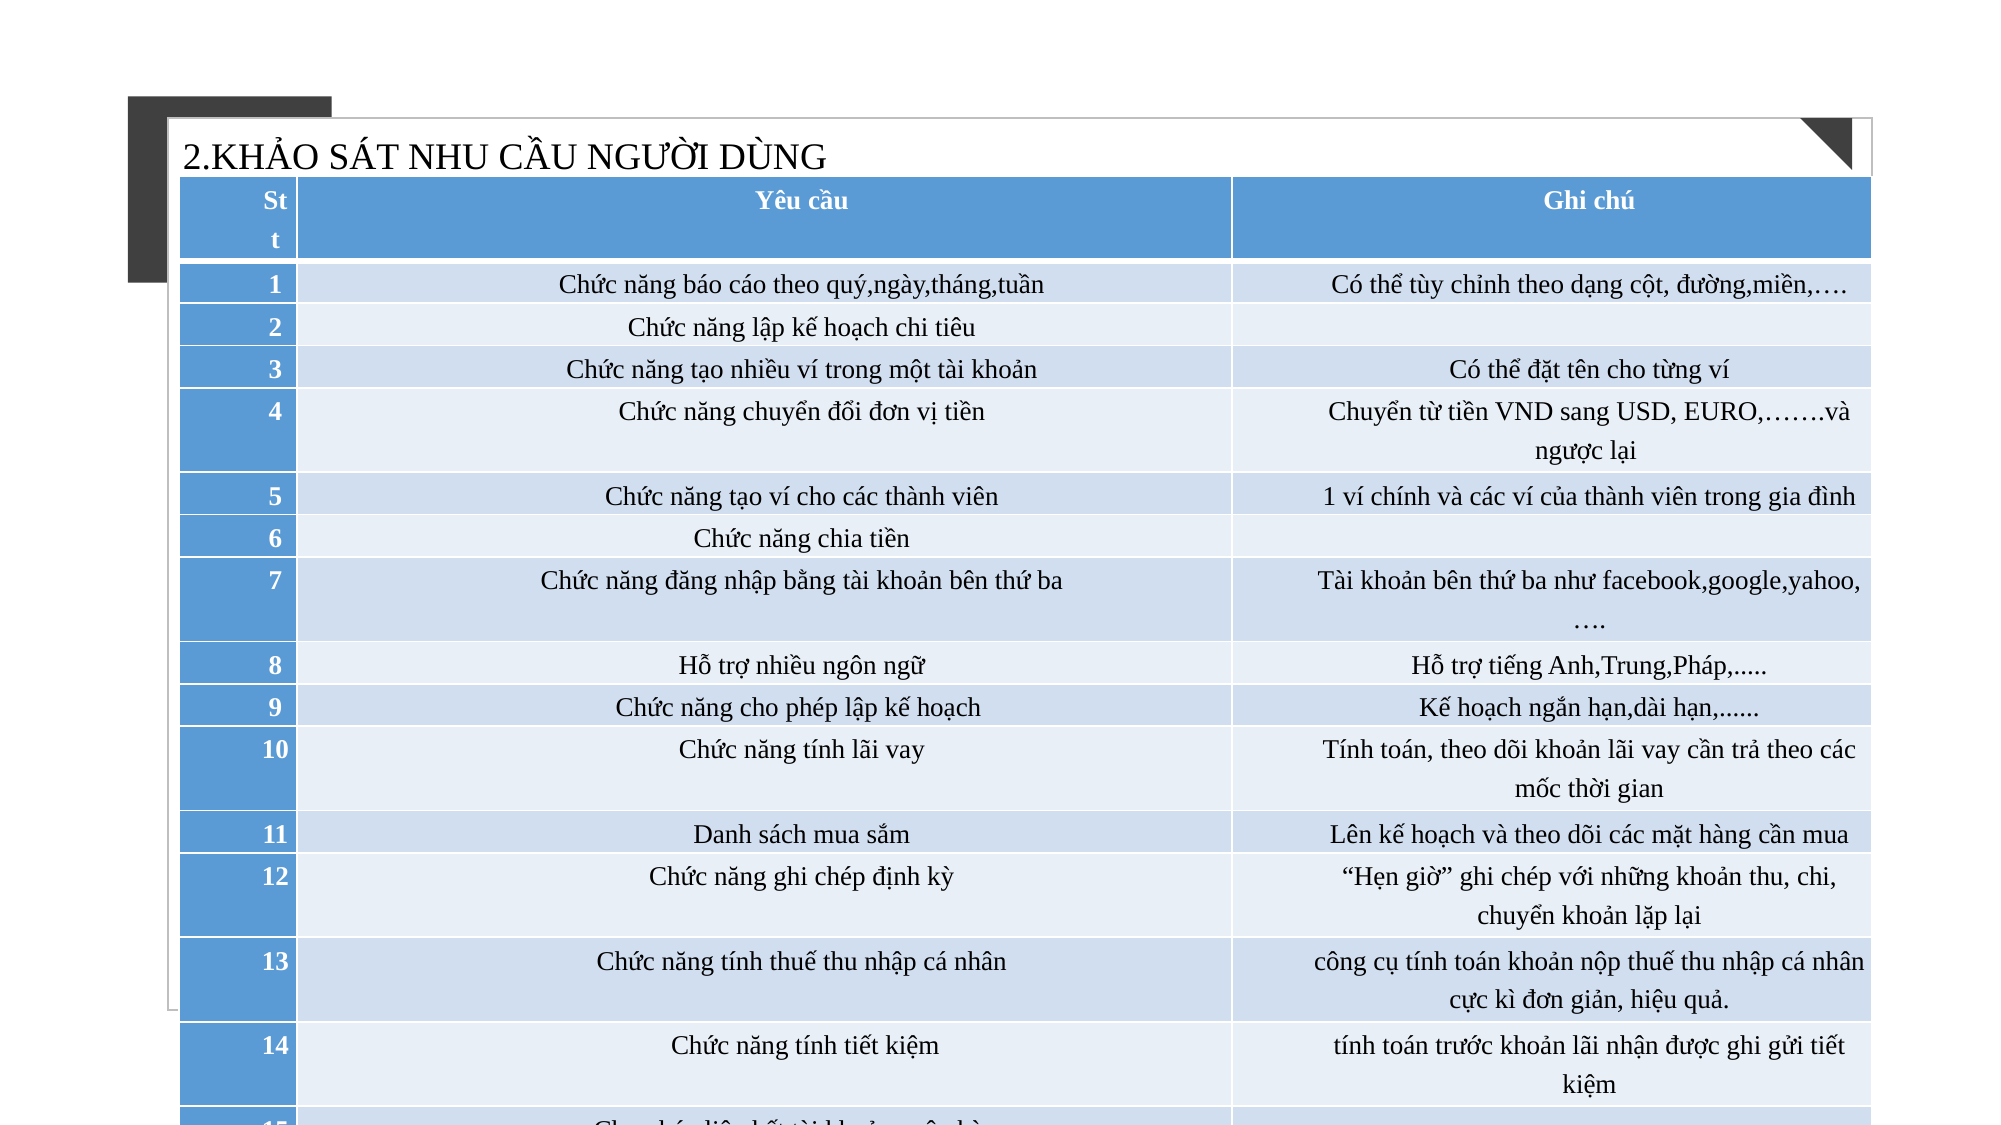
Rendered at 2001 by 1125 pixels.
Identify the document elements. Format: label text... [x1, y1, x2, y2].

table_cell [1233, 1107, 1871, 1125]
table_cell Chức năng chuyển đổi đơn vị tiền [298, 389, 1231, 471]
table_cell Hỗ trợ nhiều ngôn ngữ [298, 642, 1231, 683]
table_cell công cụ tính toán khoản nộp thuế thu nhập cá nhân cực kì đơn giản, hiệu quả. [1233, 938, 1871, 1021]
text_box [167, 117, 1873, 1011]
table_cell 12 [180, 854, 296, 936]
table_cell 6 [180, 515, 296, 556]
table_cell Chức năng tạo nhiều ví trong một tài khoản [298, 346, 1231, 387]
text_box [1797, 117, 1854, 173]
table_cell 4 [180, 389, 296, 471]
table_cell 5 [180, 473, 296, 514]
table_cell Danh sách mua sắm [298, 811, 1231, 852]
table_cell 1 ví chính và các ví của thành viên trong gia đình [1233, 473, 1871, 514]
table_cell Kế hoạch ngắn hạn,dài hạn,...... [1233, 685, 1871, 725]
table_cell 14 [180, 1023, 296, 1105]
table_cell Chức năng tính lãi vay [298, 727, 1231, 810]
table_cell Chức năng chia tiền [298, 515, 1231, 556]
table_cell tính toán trước khoản lãi nhận được ghi gửi tiết kiệm [1233, 1023, 1871, 1105]
table_header Stt [180, 177, 296, 258]
table_cell Chức năng tính tiết kiệm [298, 1023, 1231, 1105]
table_cell 7 [180, 558, 296, 641]
table_cell 15 [180, 1107, 296, 1125]
table_cell 1 [180, 264, 296, 302]
table_cell [1233, 304, 1871, 345]
table_cell Chức năng tính thuế thu nhập cá nhân [298, 938, 1231, 1021]
table_cell Có thể tùy chỉnh theo dạng cột, đường,miền,…. [1233, 264, 1871, 302]
table_cell Chức năng cho phép lập kế hoạch [298, 685, 1231, 725]
table_cell Chức năng tạo ví cho các thành viên [298, 473, 1231, 514]
table_cell 2 [180, 304, 296, 345]
table_cell 13 [180, 938, 296, 1021]
text_box 2.KHẢO SÁT NHU CẦU NGƯỜI DÙNG [168, 124, 913, 185]
table_cell Tài khoản bên thứ ba như facebook,google,yahoo,…. [1233, 558, 1871, 641]
table_cell Tính toán, theo dõi khoản lãi vay cần trả theo các mốc thời gian [1233, 727, 1871, 810]
table_cell 9 [180, 685, 296, 725]
table_cell 10 [180, 727, 296, 810]
table_cell 8 [180, 642, 296, 683]
table_cell Lên kế hoạch và theo dõi các mặt hàng cần mua [1233, 811, 1871, 852]
table_cell Chức năng báo cáo theo quý,ngày,tháng,tuần [298, 264, 1231, 302]
table_cell Chức năng đăng nhập bằng tài khoản bên thứ ba [298, 558, 1231, 641]
table_cell Chuyển từ tiền VND sang USD, EURO,…….và ngược lại [1233, 389, 1871, 471]
table_cell 11 [180, 811, 296, 852]
text_box [127, 95, 333, 284]
table_cell Chức năng ghi chép định kỳ [298, 854, 1231, 936]
table_header Yêu cầu [298, 177, 1231, 258]
table_cell 3 [180, 346, 296, 387]
table_cell “Hẹn giờ” ghi chép với những khoản thu, chi, chuyển khoản lặp lại [1233, 854, 1871, 936]
table_cell Có thể đặt tên cho từng ví [1233, 346, 1871, 387]
table_header Ghi chú [1233, 177, 1871, 258]
table_cell Hỗ trợ tiếng Anh,Trung,Pháp,..... [1233, 642, 1871, 683]
table_cell [1233, 515, 1871, 556]
table_cell Chức năng lập kế hoạch chi tiêu [298, 304, 1231, 345]
table_cell Cho phép liên kết tài khoản ngân hàng [298, 1107, 1231, 1125]
